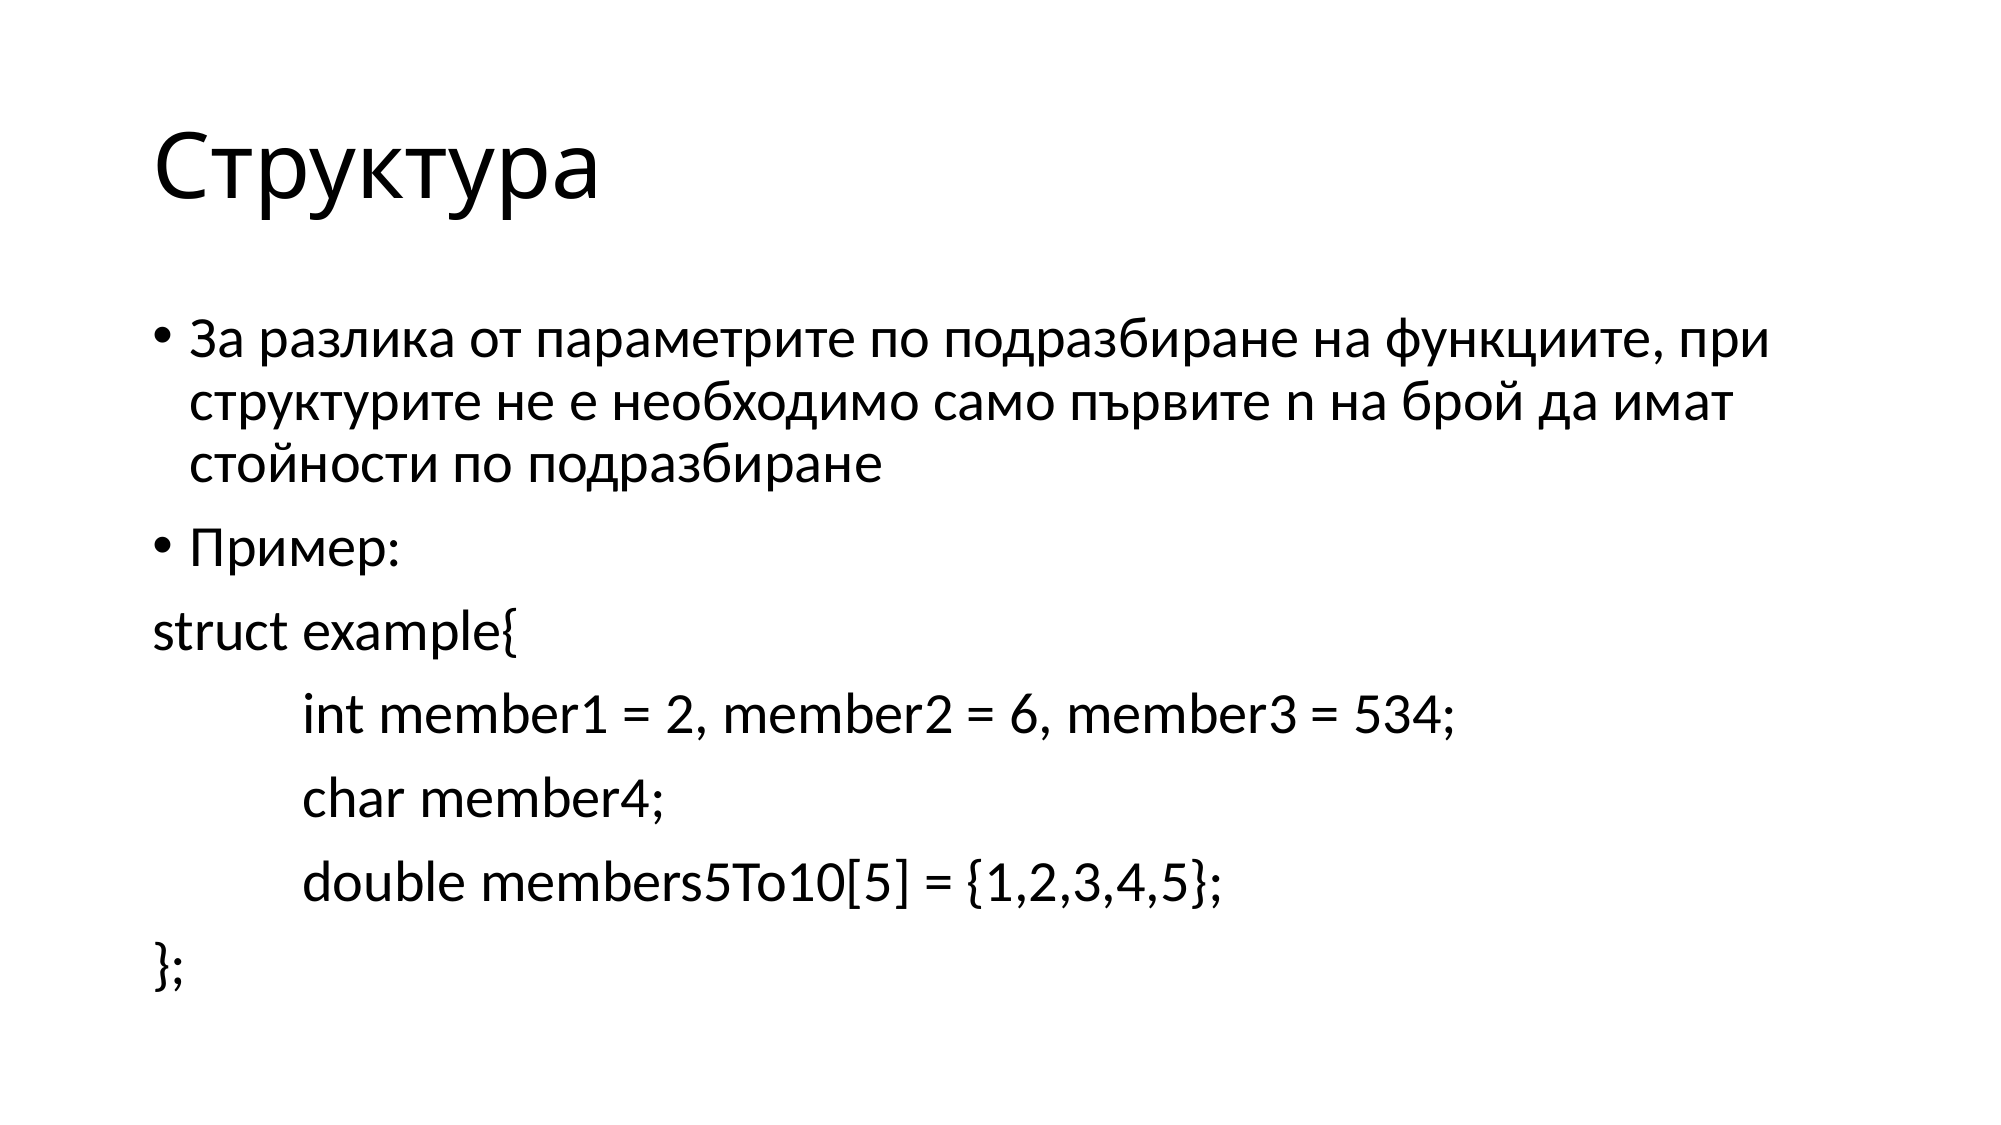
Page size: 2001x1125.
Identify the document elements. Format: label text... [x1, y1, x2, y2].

list За разлика от параметрите по подразбиране на функциите, при структурите не е необходимо само първите n на брой да имат стойности по подразбиране Пример: struct example{ int member1 = 2, member2 = 6, member3 = 534; char member4; double members5To10[5] = {1,2,3,4,5}; }; [137, 299, 1863, 1046]
title Структура [137, 59, 1863, 278]
